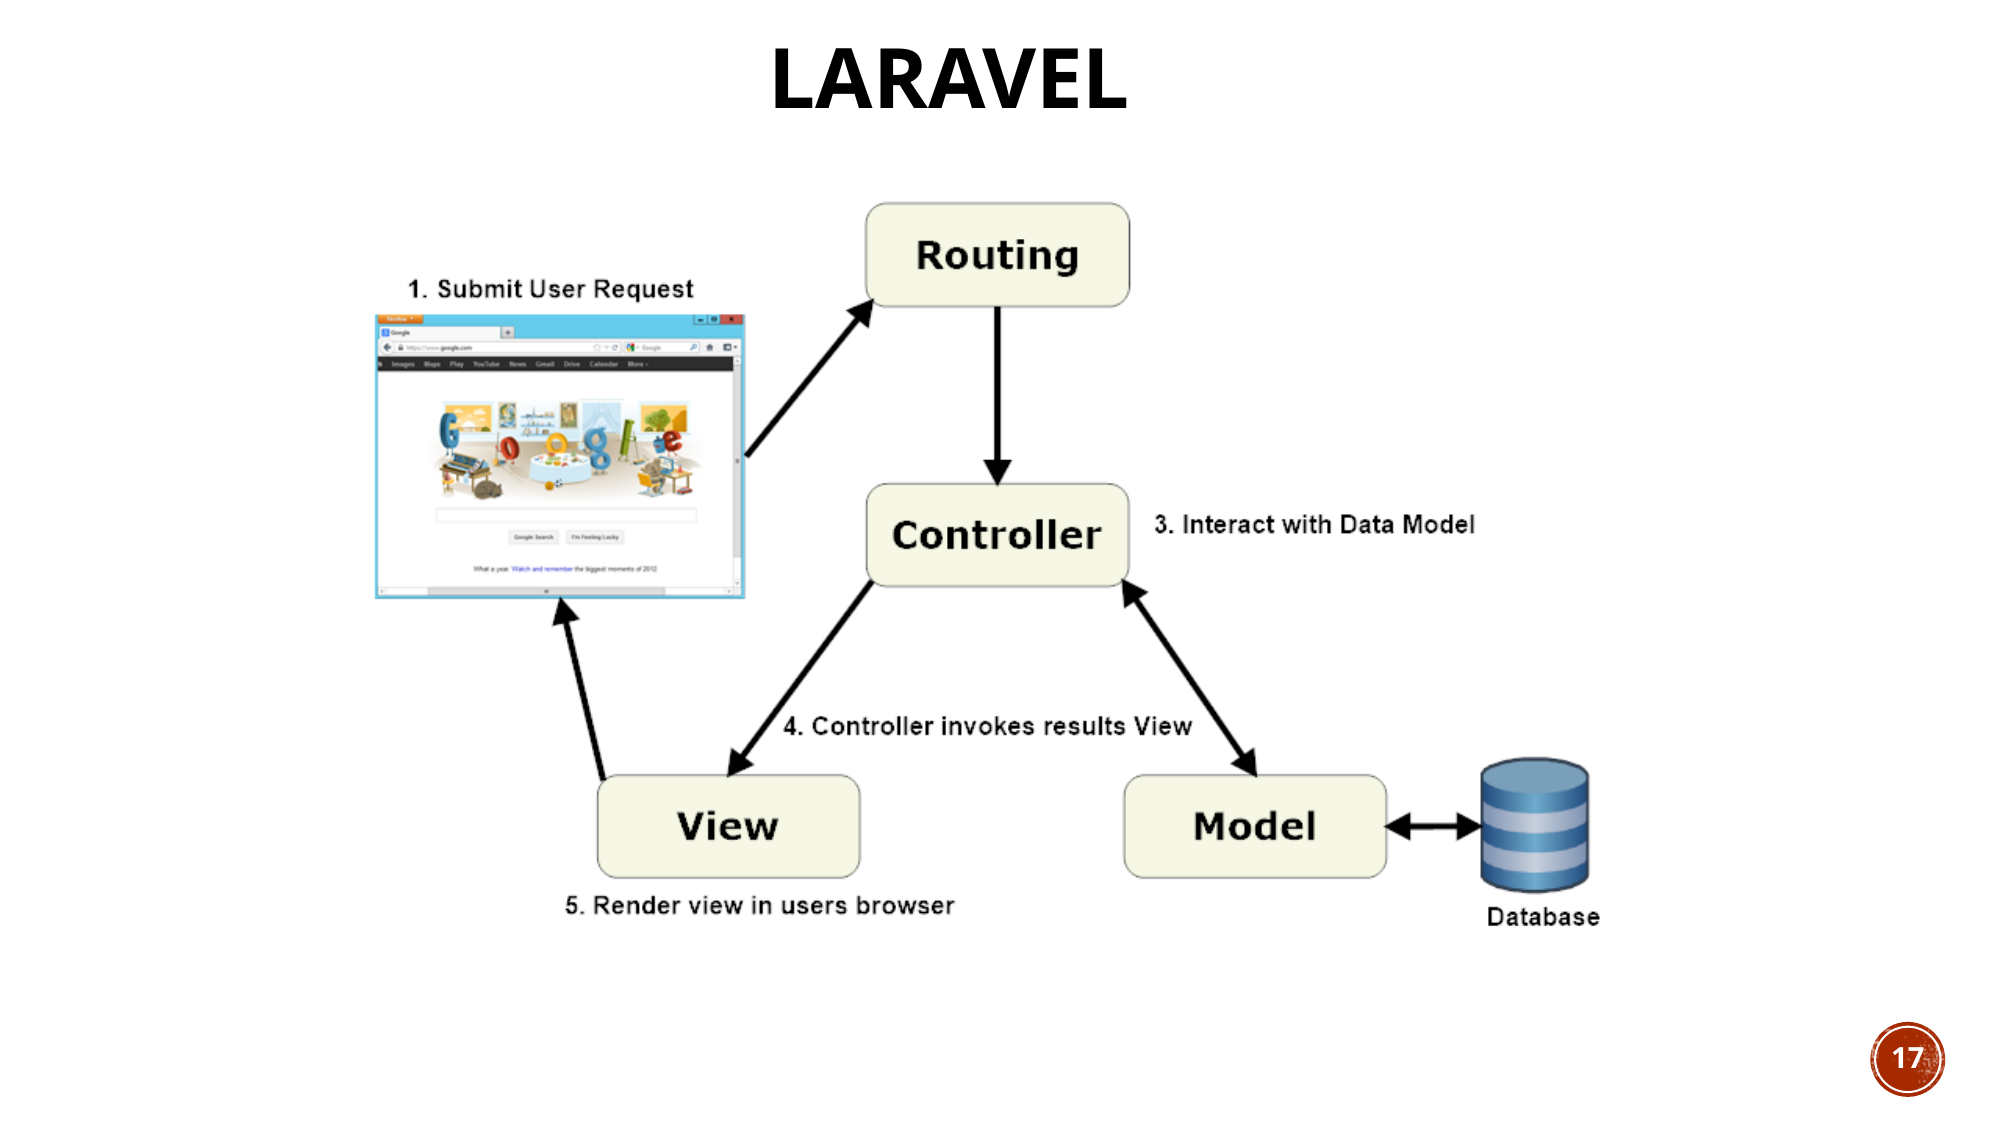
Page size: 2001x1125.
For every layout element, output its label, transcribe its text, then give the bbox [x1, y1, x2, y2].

title Laravel [753, 56, 2000, 108]
slide_number 17 [1855, 1028, 1961, 1089]
picture [369, 188, 1631, 937]
